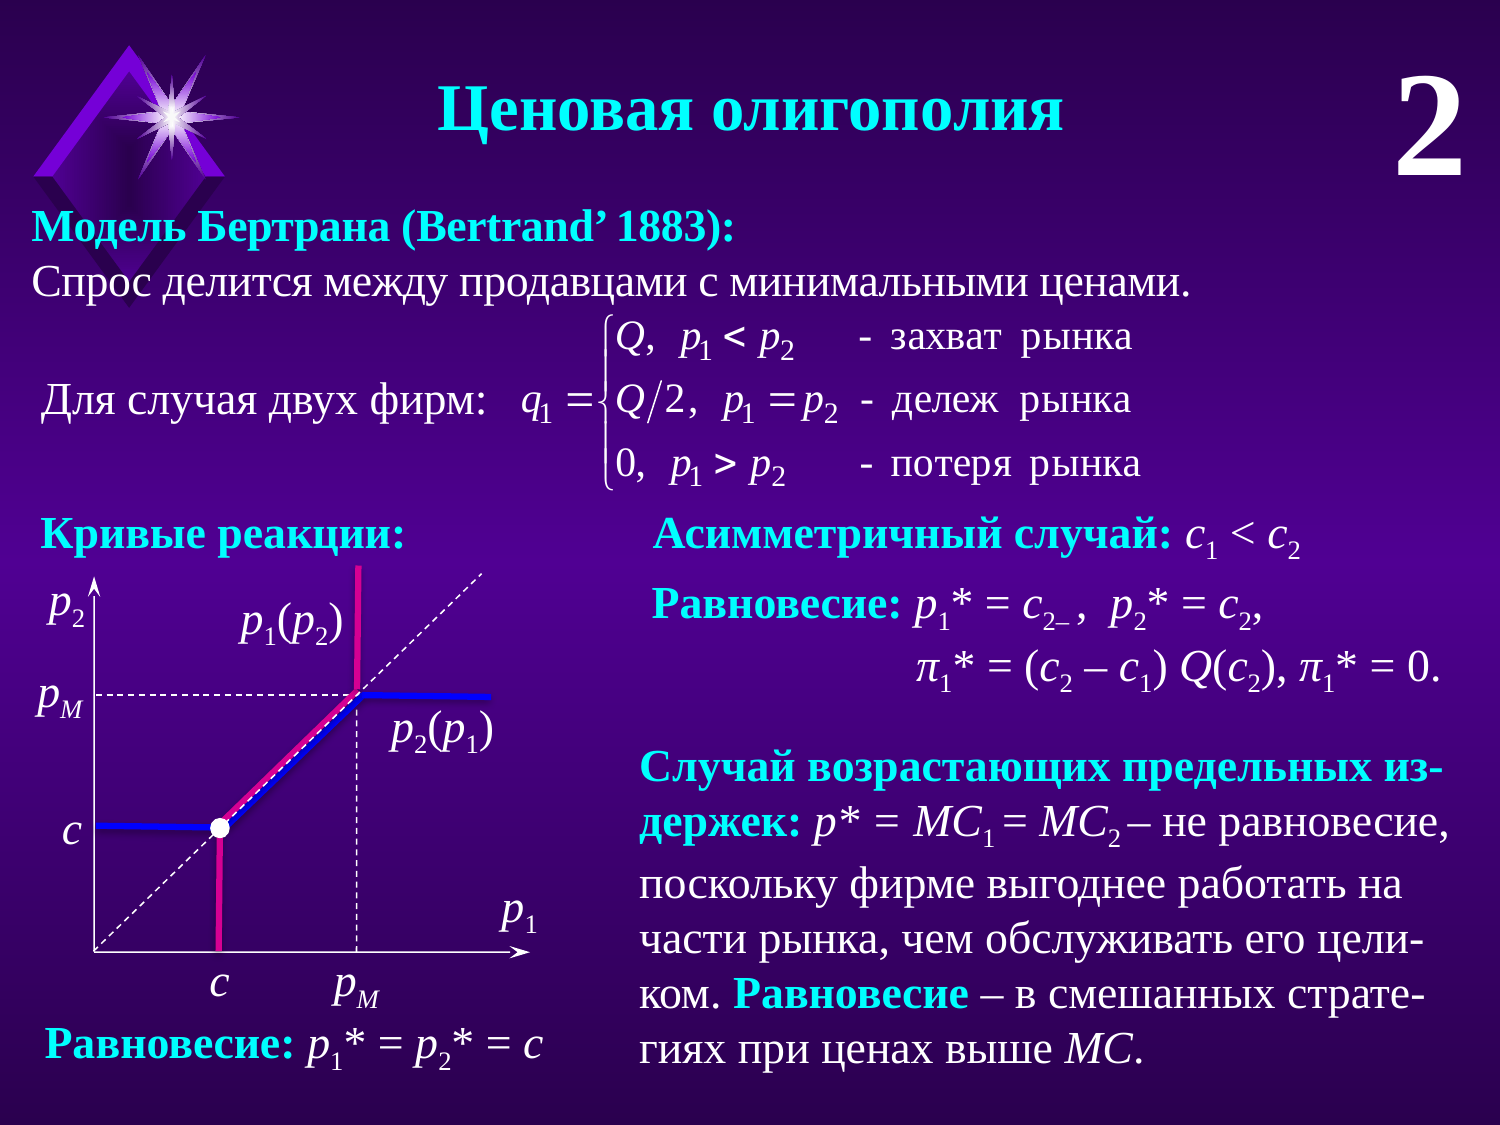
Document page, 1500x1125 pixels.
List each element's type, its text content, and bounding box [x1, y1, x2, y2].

text_box Случай возрастающих предельных из-держек: p* = MC1 = MC2 – не равновесие, поскольку фирме выгоднее работать на части рынка, чем обслуживать его цели-ком. Равновесие – в смешанных страте-гиях при ценах выше MC. [624, 728, 1474, 1081]
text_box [29, 565, 550, 1024]
text_box Равновесие: p1* = p2* = c [29, 1005, 559, 1083]
text_box Ценовая олигополия [29, 56, 1293, 152]
text_box 2 [1293, 17, 1482, 213]
text_box Равновесие: p1* = c2– , p2* = c2, π1* = (c2 – c1) Q(c2), π1* = 0. [636, 565, 1457, 706]
text_box Асимметричный случай: c1 < c2 [637, 494, 1316, 565]
text_box Модель Бертрана (Bertrand’ 1883): Спрос делится между продавцами с минимальными ценами. [16, 188, 1474, 314]
text_box Для случая двух фирм: [26, 361, 504, 432]
text_box Кривые реакции: [25, 494, 422, 565]
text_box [515, 308, 1144, 495]
